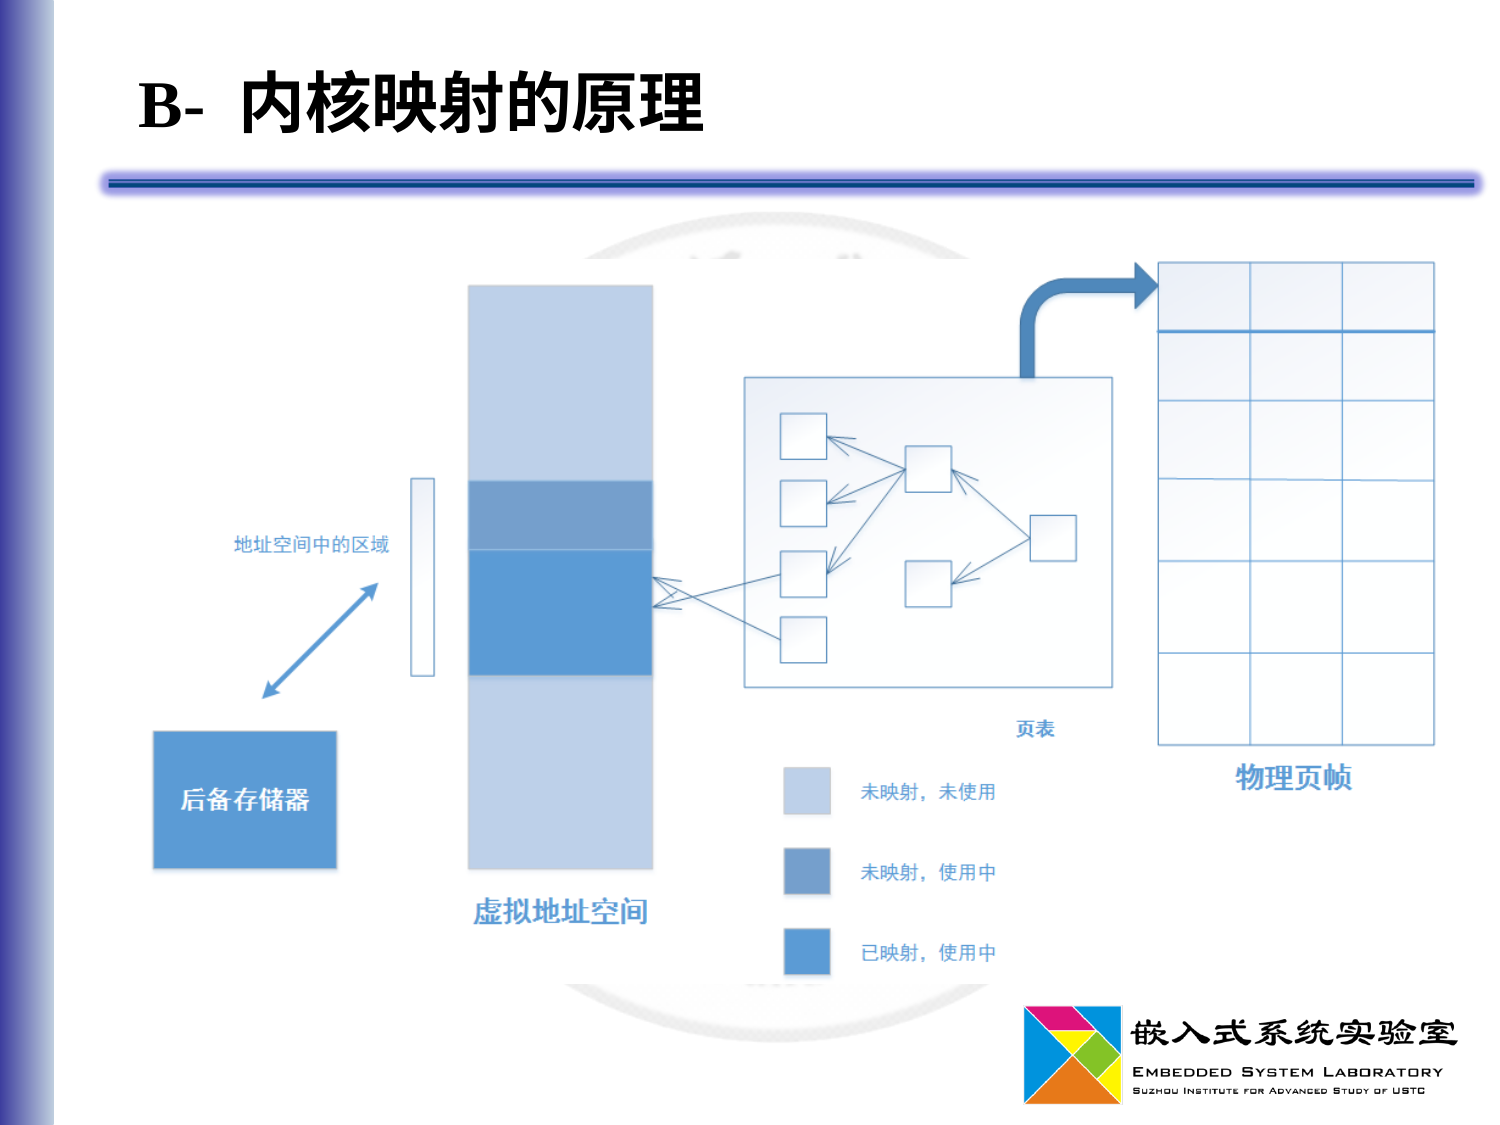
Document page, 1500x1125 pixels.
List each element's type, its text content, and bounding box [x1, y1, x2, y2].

picture [88, 160, 1495, 258]
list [147, 258, 1437, 985]
title B- 内核映射的原理 [123, 42, 1459, 150]
picture [336, 985, 1459, 1105]
